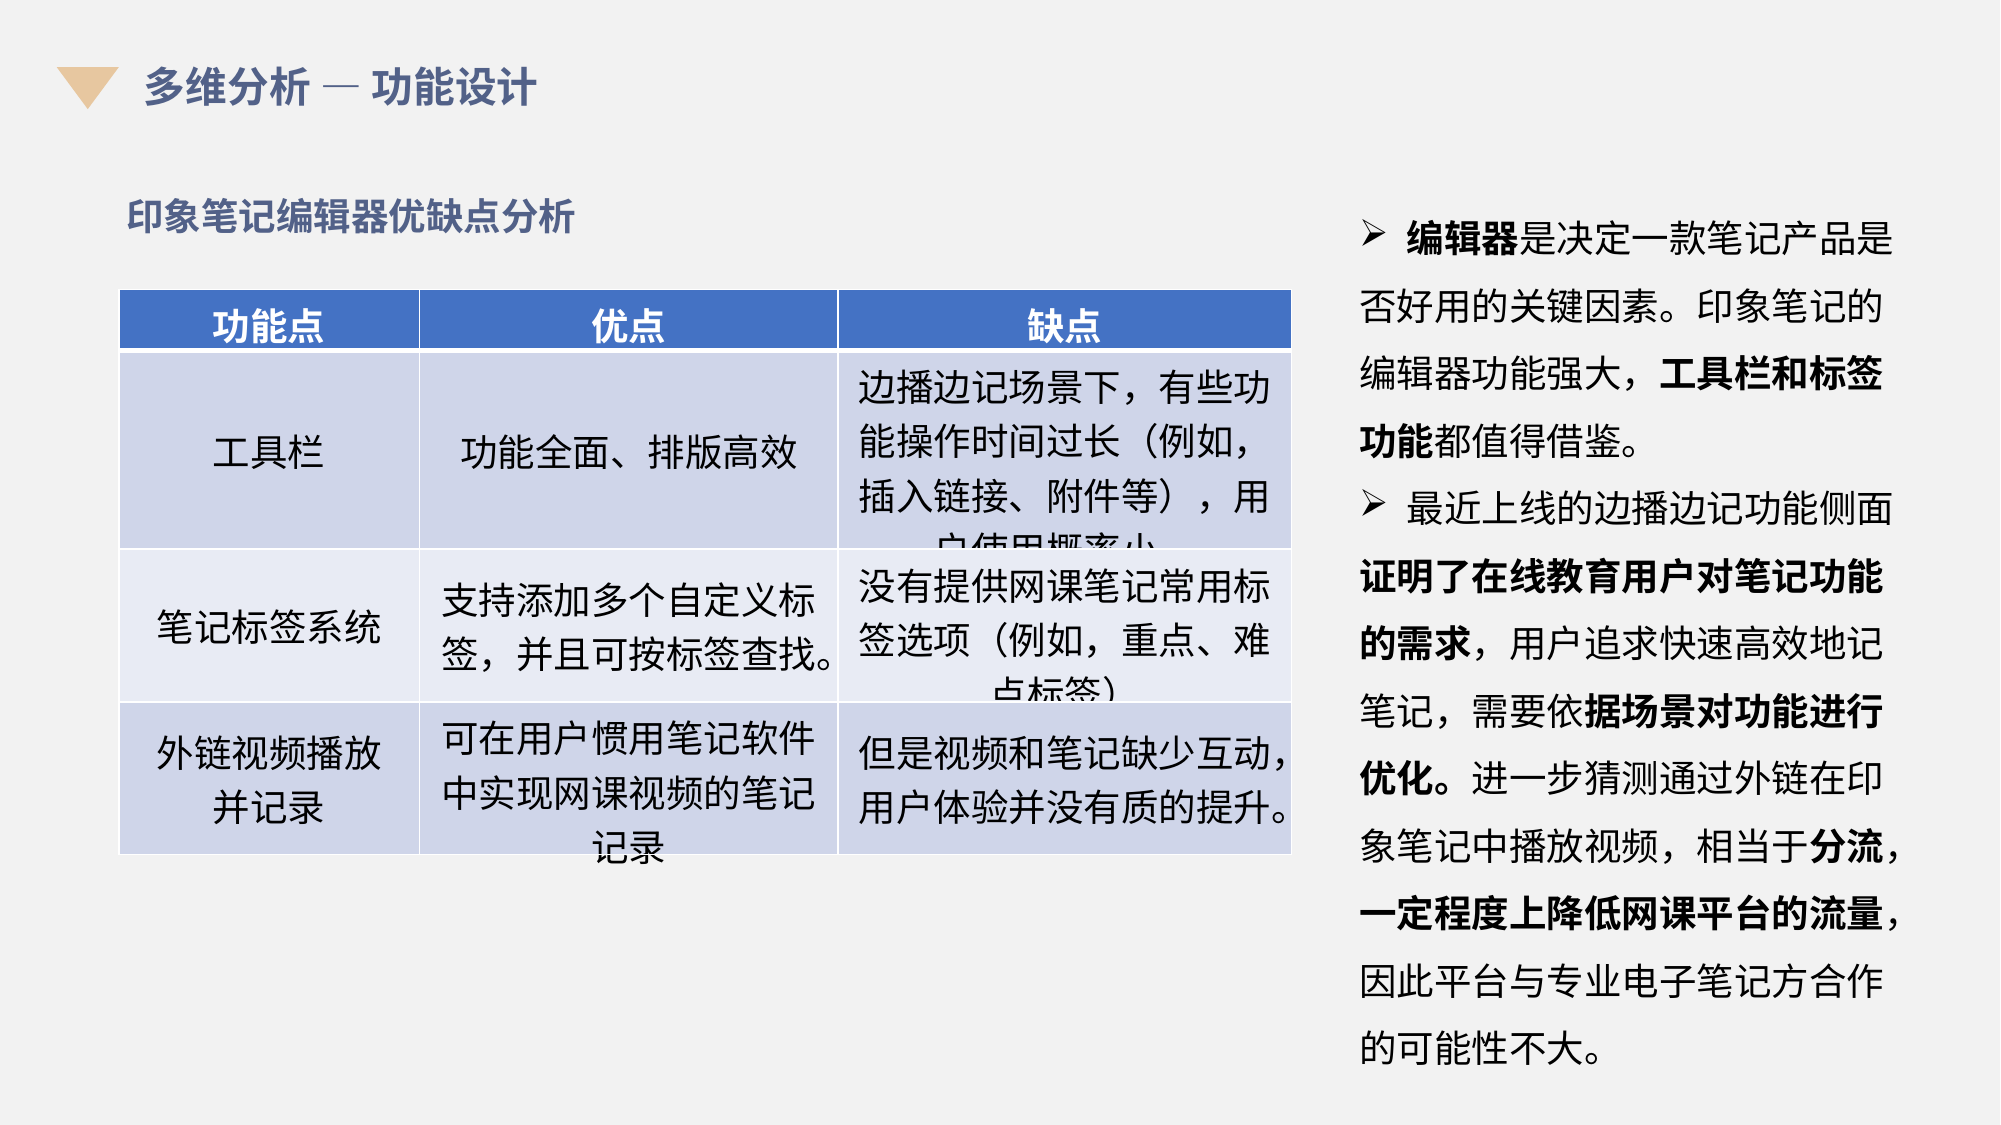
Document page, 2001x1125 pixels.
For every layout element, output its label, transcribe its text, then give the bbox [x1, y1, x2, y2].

text_box 编辑器是决定一款笔记产品是否好用的关键因素。印象笔记的编辑器功能强大，工具栏和标签功能都值得借鉴。 最近上线的边播边记功能侧面证明了在线教育用户对笔记功能的需求，用户追求快速高效地记笔记，需要依据场景对功能进行优化。进一步猜测通过外链在印象笔记中播放视频，相当于分流，一定程度上降低网课平台的流量，因此平台与专业电子笔记方合作的可能性不大。 [1344, 185, 1910, 1078]
table_cell 功能全面、排版高效 [420, 353, 837, 548]
table_cell 支持添加多个自定义标签，并且可按标签查找。 [420, 550, 837, 701]
table_cell 工具栏 [120, 353, 419, 548]
table_header 优点 [420, 290, 837, 348]
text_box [56, 53, 639, 119]
table_header 功能点 [120, 290, 419, 348]
table_cell 可在用户惯用笔记软件中实现网课视频的笔记记录 [420, 703, 837, 854]
text_box 印象笔记编辑器优缺点分析 [111, 185, 787, 245]
table_cell 没有提供网课笔记常用标签选项（例如，重点、难点标签） [839, 550, 1291, 701]
table_cell 外链视频播放 并记录 [120, 703, 419, 854]
table_cell 笔记标签系统 [120, 550, 419, 701]
table_cell 边播边记场景下，有些功能操作时间过长（例如，插入链接、附件等），用户使用概率小。 [839, 353, 1291, 548]
table_cell 但是视频和笔记缺少互动，用户体验并没有质的提升。 [839, 703, 1291, 854]
table_header 缺点 [839, 290, 1291, 348]
